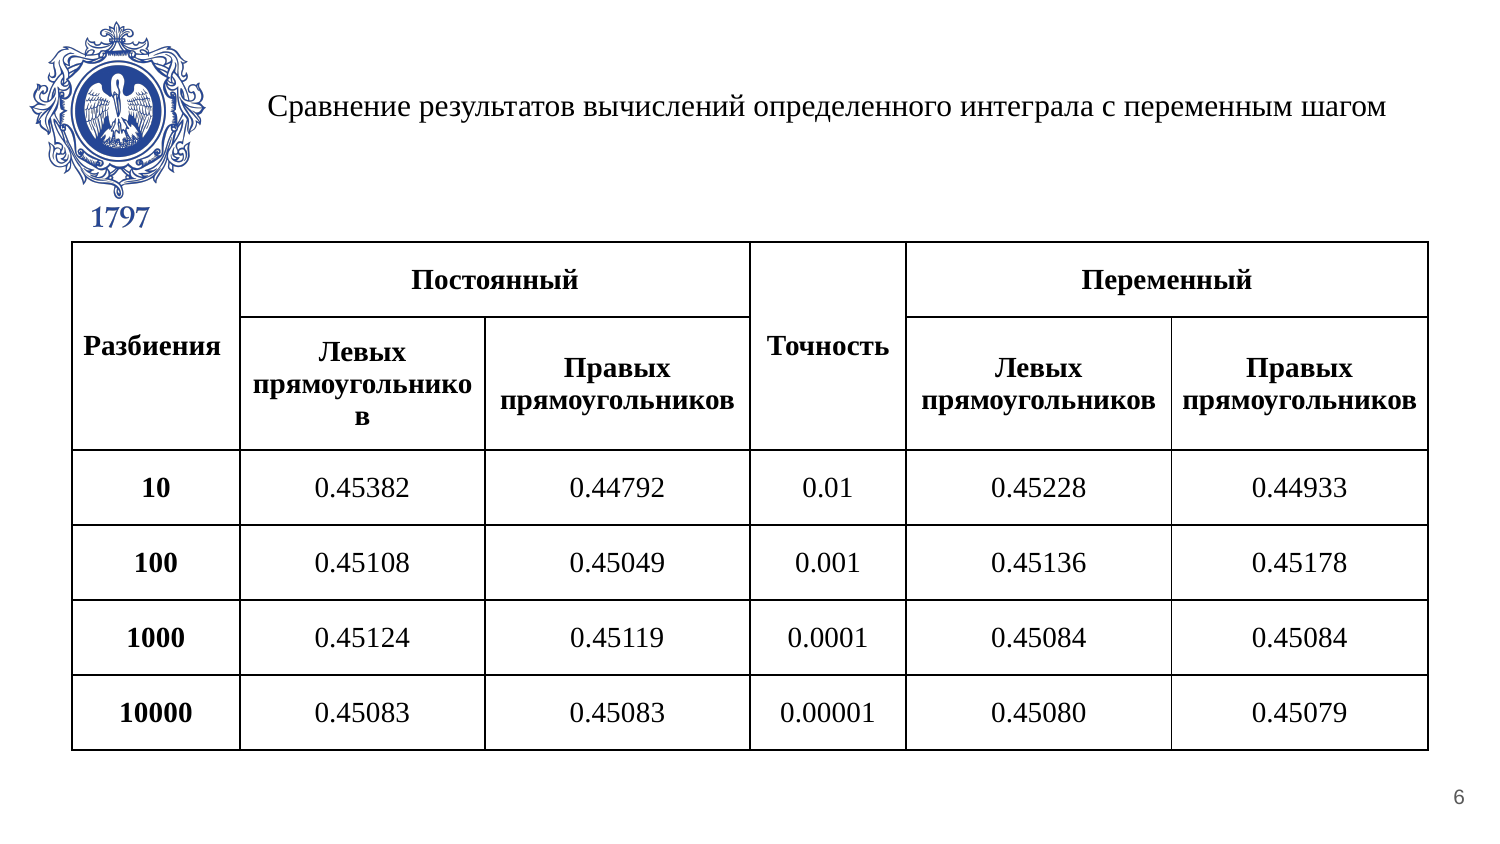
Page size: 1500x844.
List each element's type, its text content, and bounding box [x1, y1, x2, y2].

table_cell 1000 [73, 601, 239, 674]
table_cell 0.45382 [241, 451, 484, 524]
table_cell 0.45080 [907, 676, 1171, 749]
table_cell 0.00001 [751, 676, 905, 749]
table_cell 10 [73, 451, 239, 524]
slide_number ‹#› [1389, 764, 1480, 830]
table_cell 0.45136 [907, 526, 1171, 599]
table_cell 0.01 [751, 451, 905, 524]
table_cell 0.45178 [1172, 526, 1427, 599]
table_cell 0.45083 [241, 676, 484, 749]
title Сравнение результатов вычислений определенного интеграла с переменным шагом [212, 72, 1449, 167]
table_header Постоянный [241, 243, 749, 316]
table_cell 0.45124 [241, 601, 484, 674]
table_header Переменный [907, 243, 1427, 316]
table_cell 100 [73, 526, 239, 599]
table_cell 0.45049 [486, 526, 749, 599]
table_cell 10000 [73, 676, 239, 749]
table_cell 0.45228 [907, 451, 1171, 524]
table_cell 0.45108 [241, 526, 484, 599]
table_cell 0.001 [751, 526, 905, 599]
table_cell 0.45119 [486, 601, 749, 674]
table_cell 0.45079 [1172, 676, 1427, 749]
table_cell Правых прямоугольников [1172, 318, 1427, 449]
table_header Разбиения [73, 243, 239, 449]
picture [28, 21, 207, 228]
table_cell 0.44792 [486, 451, 749, 524]
table_cell Правых прямоугольников [486, 318, 749, 449]
table_header Точность [751, 243, 905, 449]
table_cell Левых прямоугольников [907, 318, 1171, 449]
table_cell 0.45083 [486, 676, 749, 749]
table_cell Левых прямоугольников [241, 318, 484, 449]
table_cell 0.0001 [751, 601, 905, 674]
table_cell 0.45084 [907, 601, 1171, 674]
table_cell 0.44933 [1172, 451, 1427, 524]
table_cell 0.45084 [1172, 601, 1427, 674]
